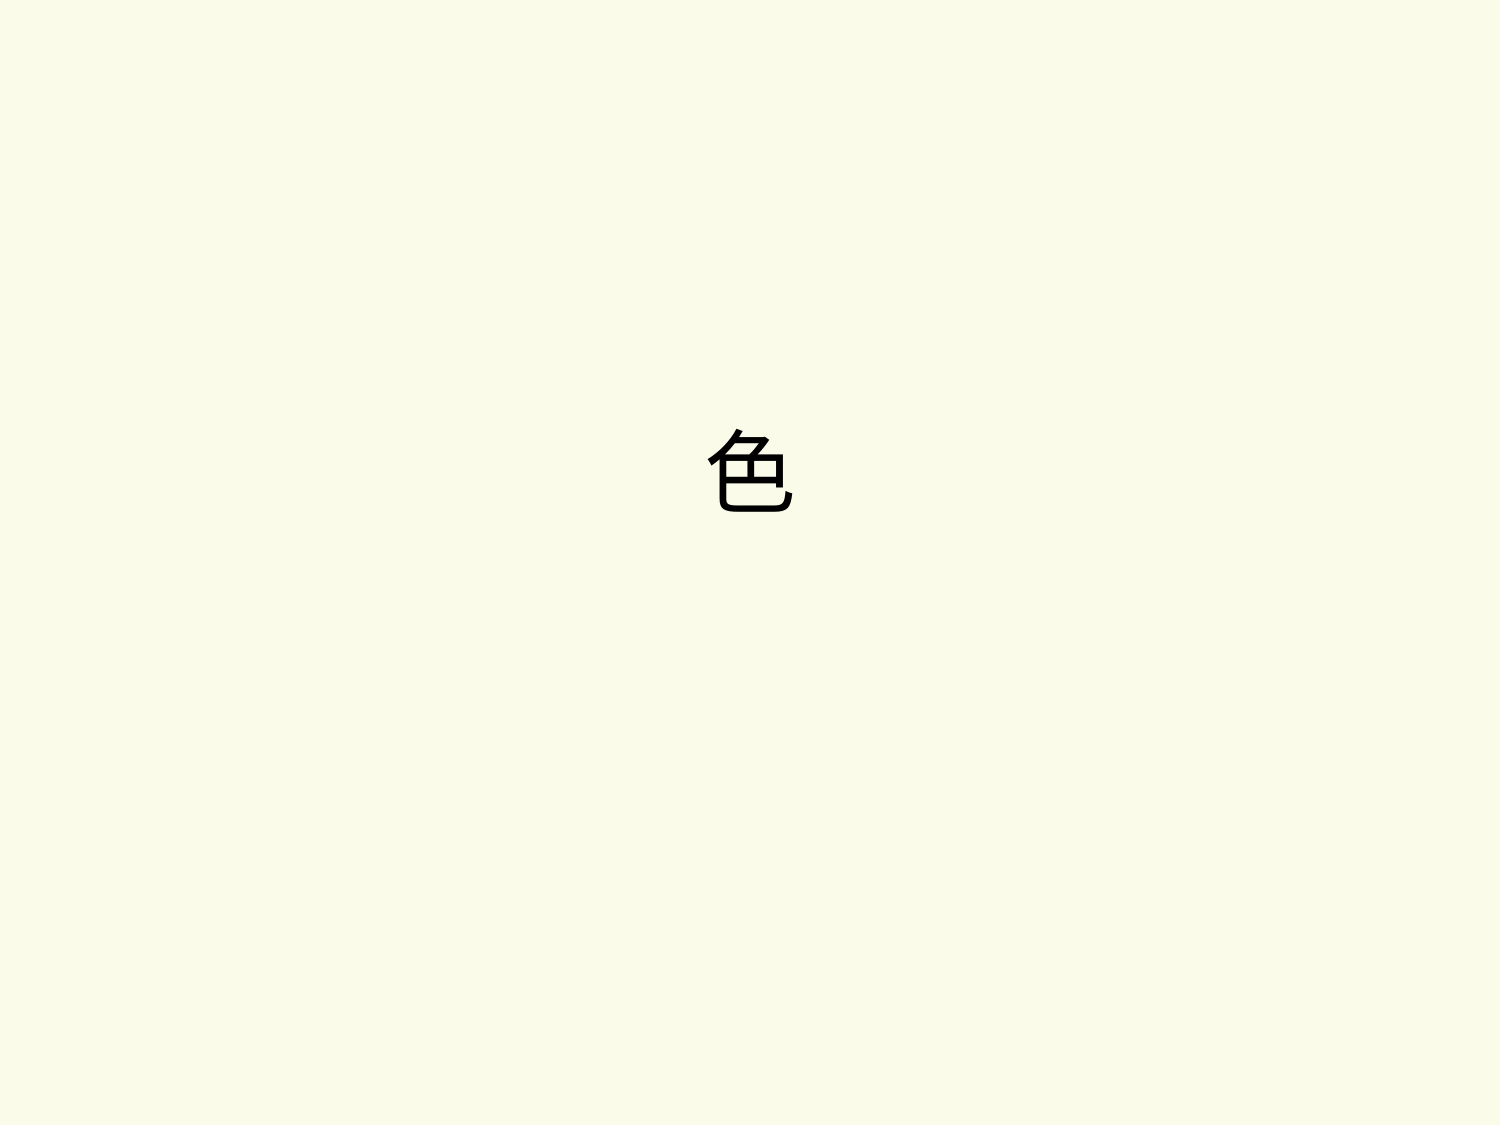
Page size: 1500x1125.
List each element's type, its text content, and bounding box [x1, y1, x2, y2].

title 色 [112, 349, 1388, 591]
